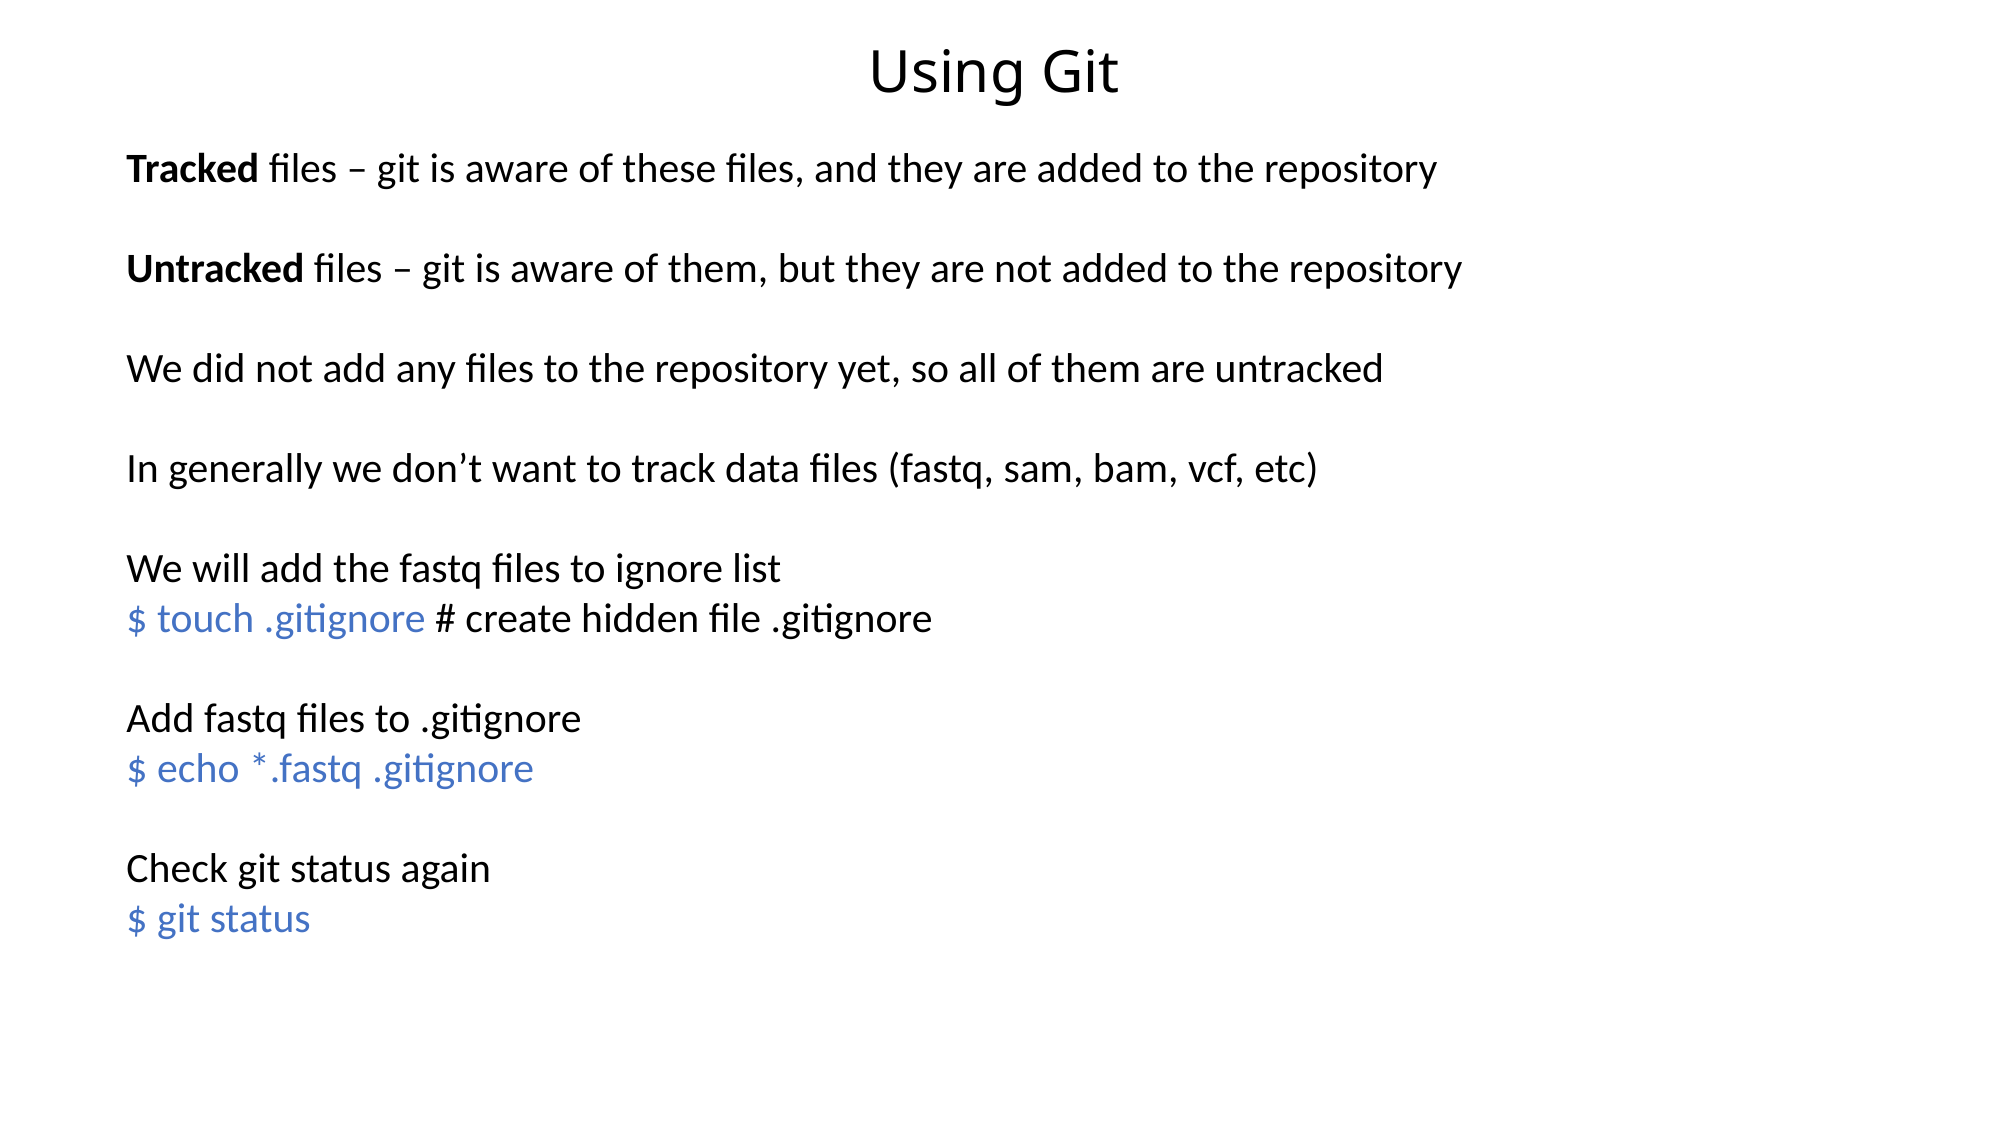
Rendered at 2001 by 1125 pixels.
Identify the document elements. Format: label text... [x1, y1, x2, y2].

text_box Tracked files – git is aware of these files, and they are added to the repository Untracked files – git is aware of them, but they are not added to the repository We did not add any files to the repository yet, so all of them are untracked In generally we don’t want to track data files (fastq, sam, bam, vcf, etc) We will add the fastq files to ignore list $ touch .gitignore # create hidden file .gitignore Add fastq files to .gitignore $ echo *.fastq .gitignore Check git status again $ git status [111, 133, 1899, 1049]
text_box Using Git [853, 26, 1135, 112]
